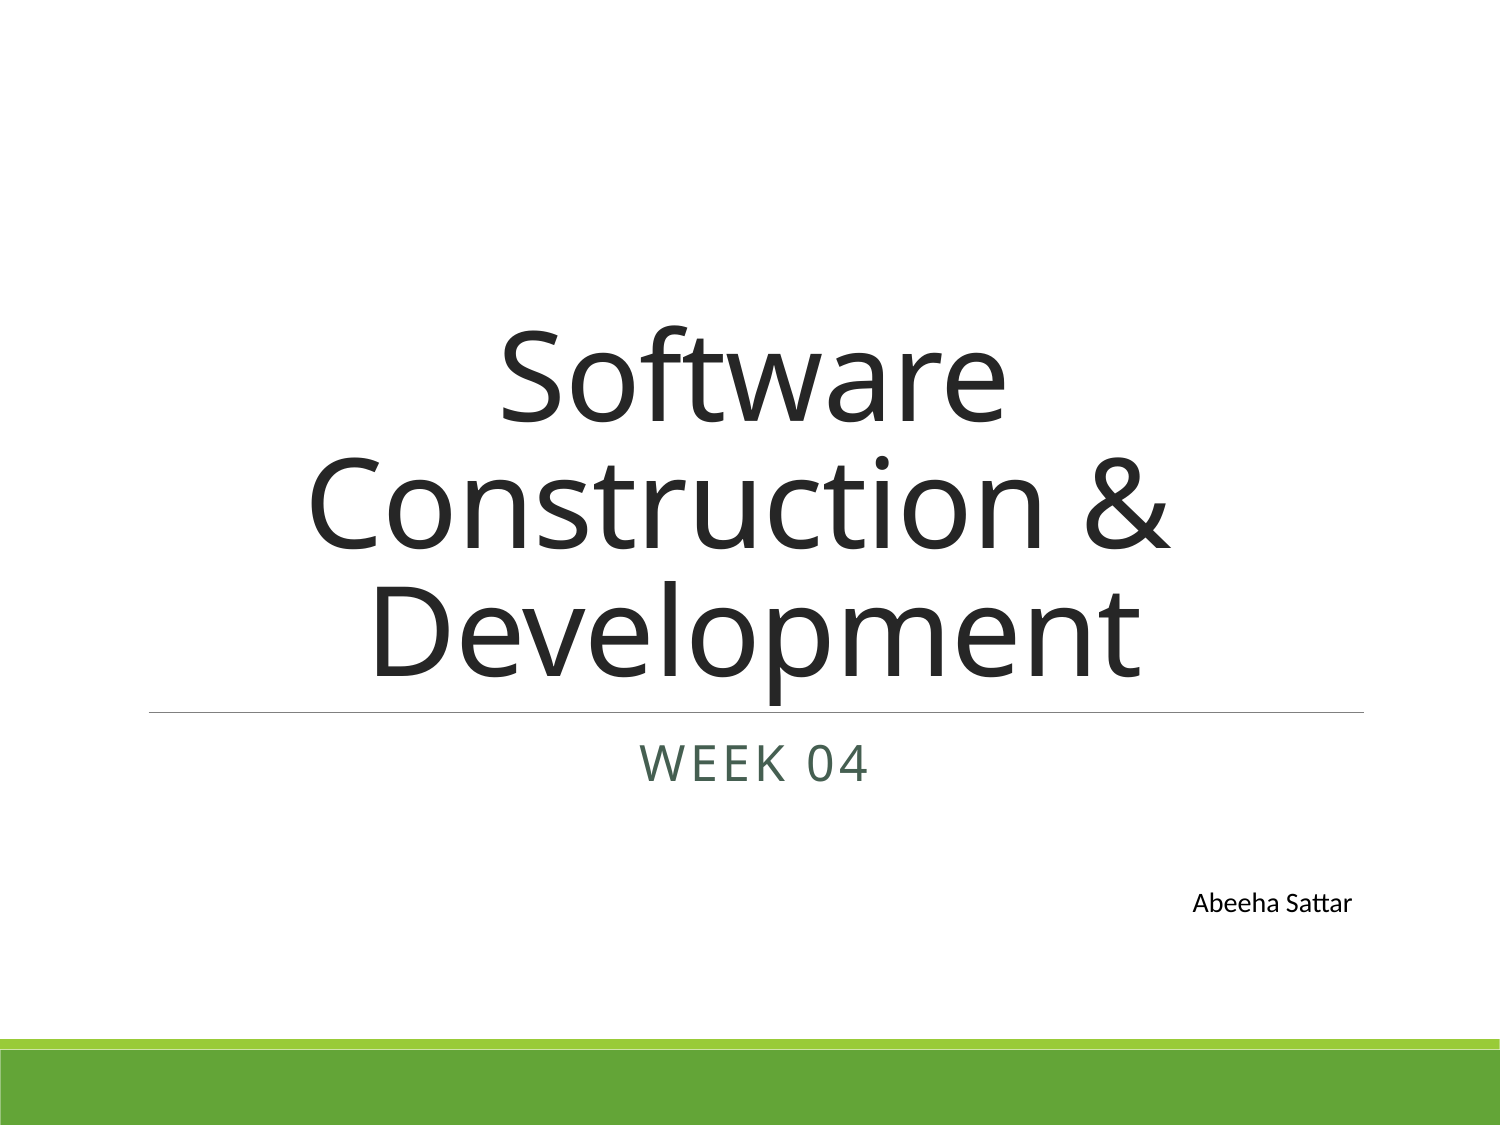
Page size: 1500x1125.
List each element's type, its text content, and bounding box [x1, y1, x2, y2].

subtitle Week 04 [135, 730, 1373, 919]
title Software Construction & Development [135, 124, 1373, 710]
text_box Abeeha Sattar [1178, 876, 1373, 926]
